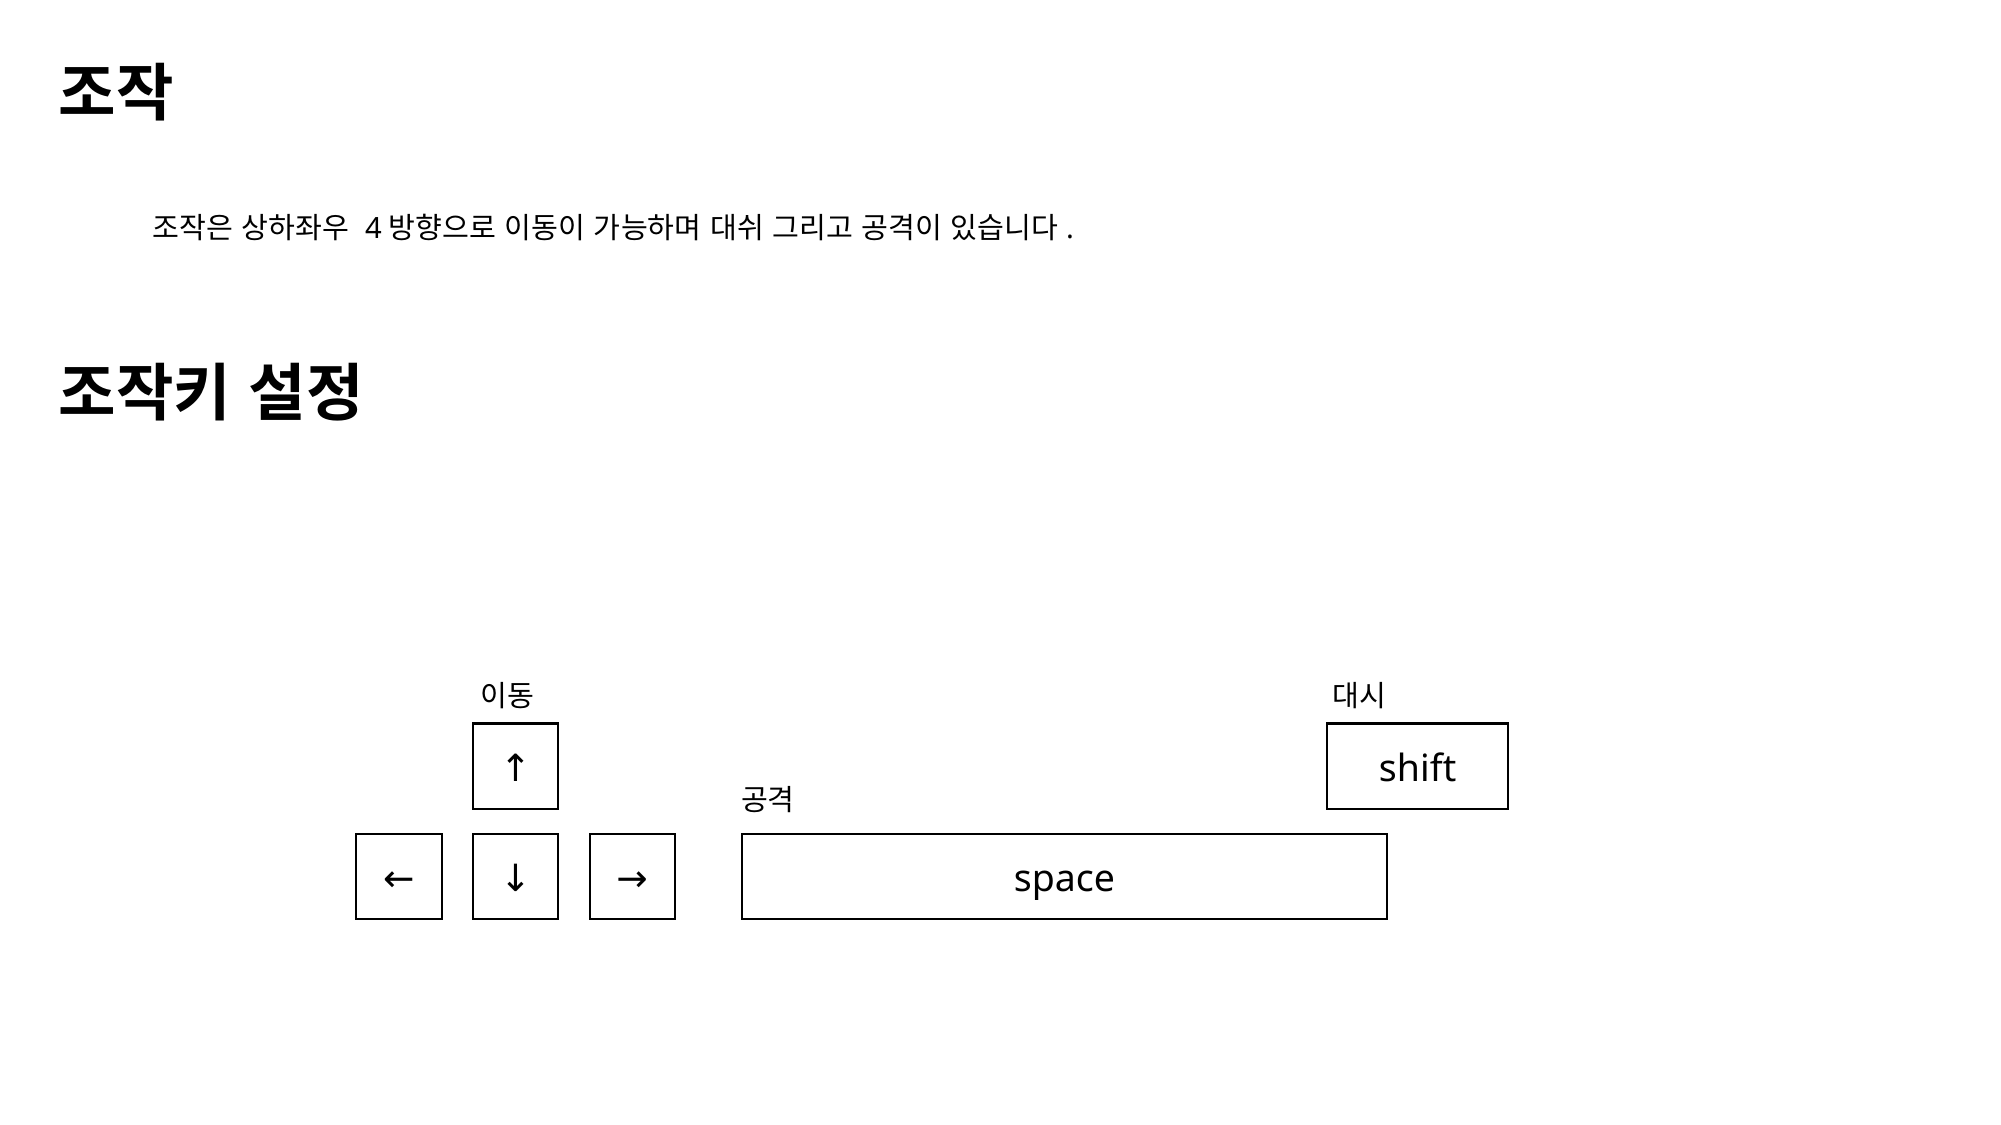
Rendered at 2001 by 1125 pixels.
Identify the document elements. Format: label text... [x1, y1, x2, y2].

text_box ↑ [472, 729, 559, 810]
text_box 공격 [726, 778, 826, 890]
text_box 조작키 설정 [43, 339, 1769, 452]
text_box shift [1326, 722, 1509, 810]
text_box space [741, 833, 1388, 920]
text_box 이동 [465, 673, 566, 729]
text_box 대시 [1317, 673, 1418, 729]
text_box ← [355, 833, 443, 920]
title 조작 [43, 39, 1769, 152]
text_box ↓ [472, 833, 559, 920]
list 조작은 상하좌우 4방향으로 이동이 가능하며 대쉬 그리고 공격이 있습니다. [137, 205, 1863, 318]
text_box → [589, 833, 676, 920]
